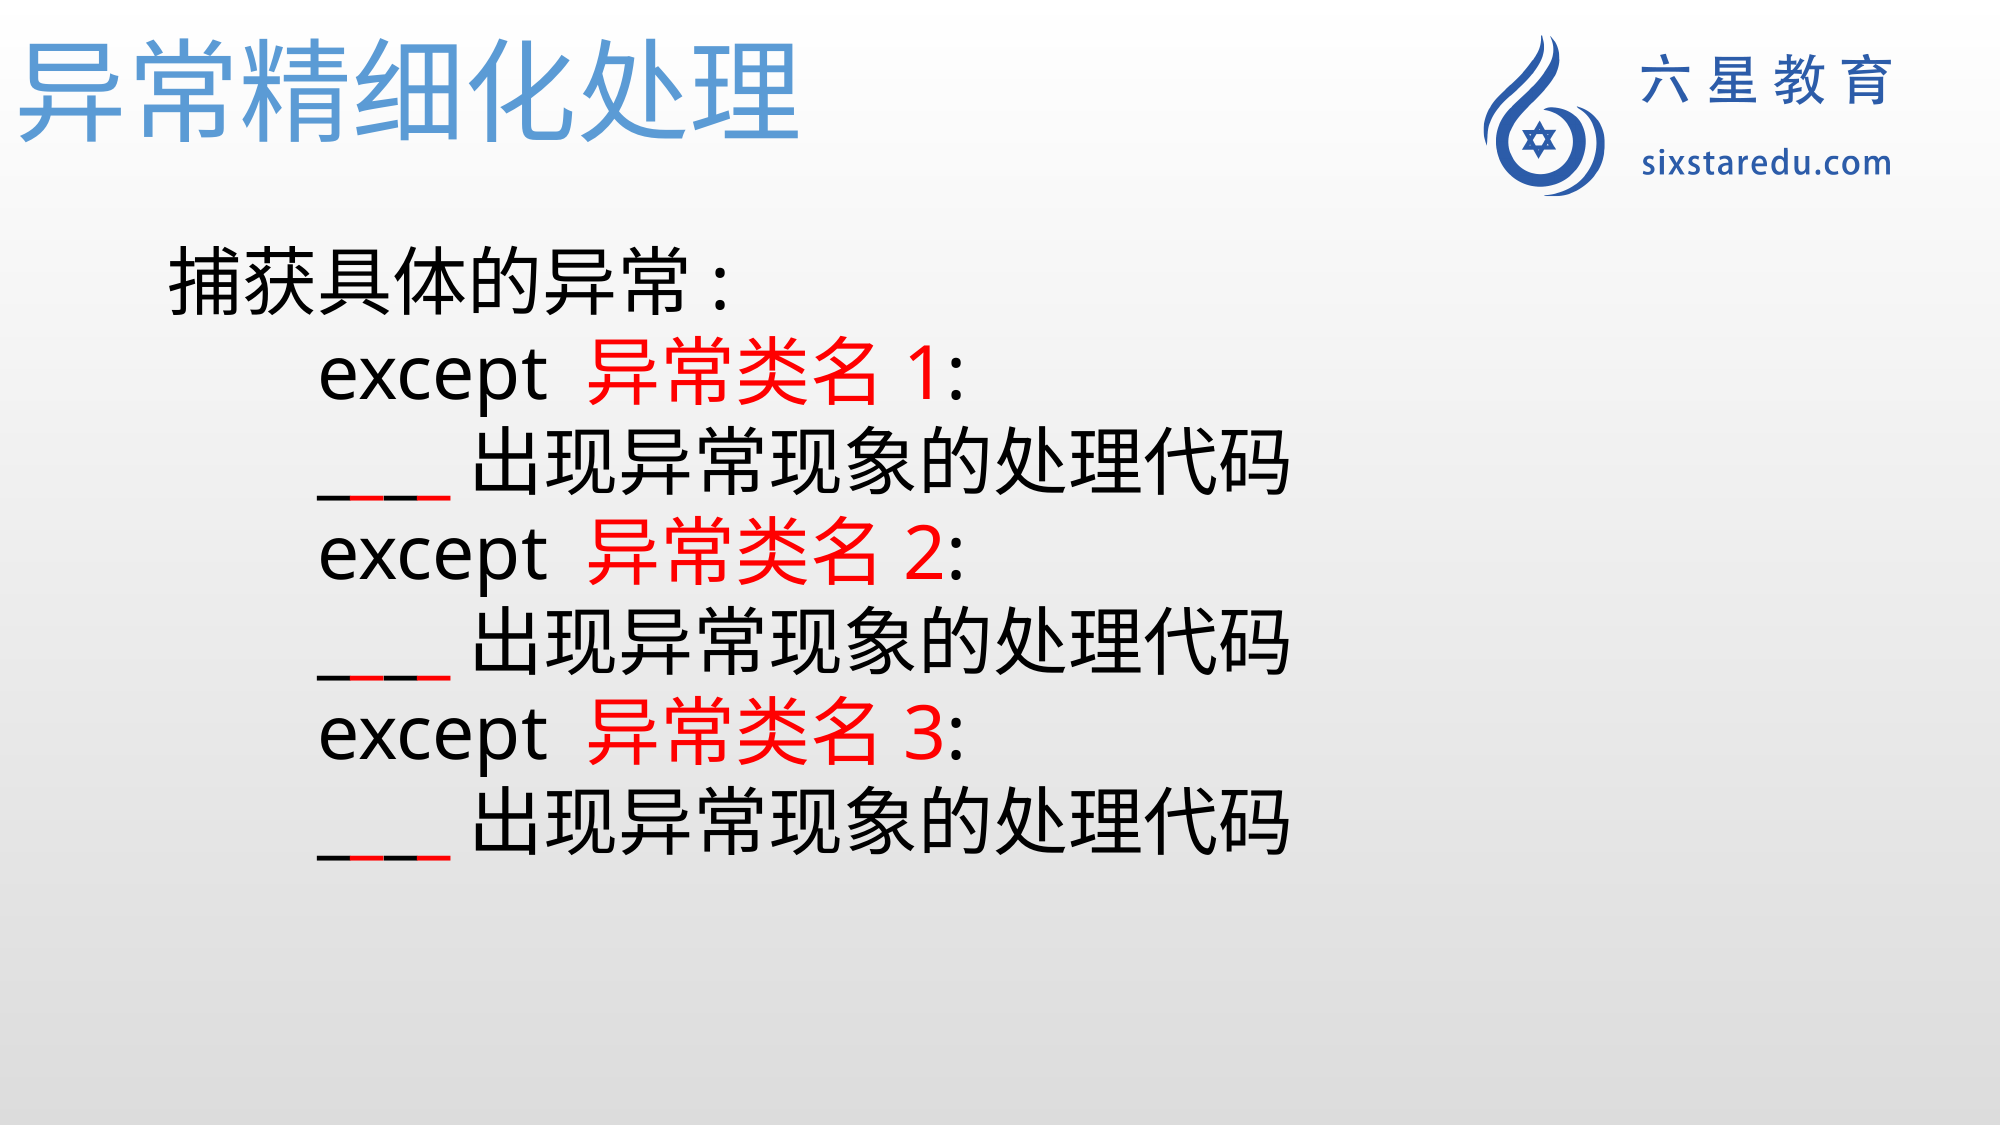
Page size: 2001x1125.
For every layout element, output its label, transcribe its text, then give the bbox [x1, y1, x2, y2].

text_box 异常精细化处理 [0, 13, 1133, 164]
text_box 捕获具体的异常: except 异常类名1: ____出现异常现象的处理代码 except 异常类名2: ____出现异常现象的处理代码 except 异常类名3: ____出现异常现象的处理代码 [2, 227, 2000, 963]
picture [1359, 0, 2000, 262]
